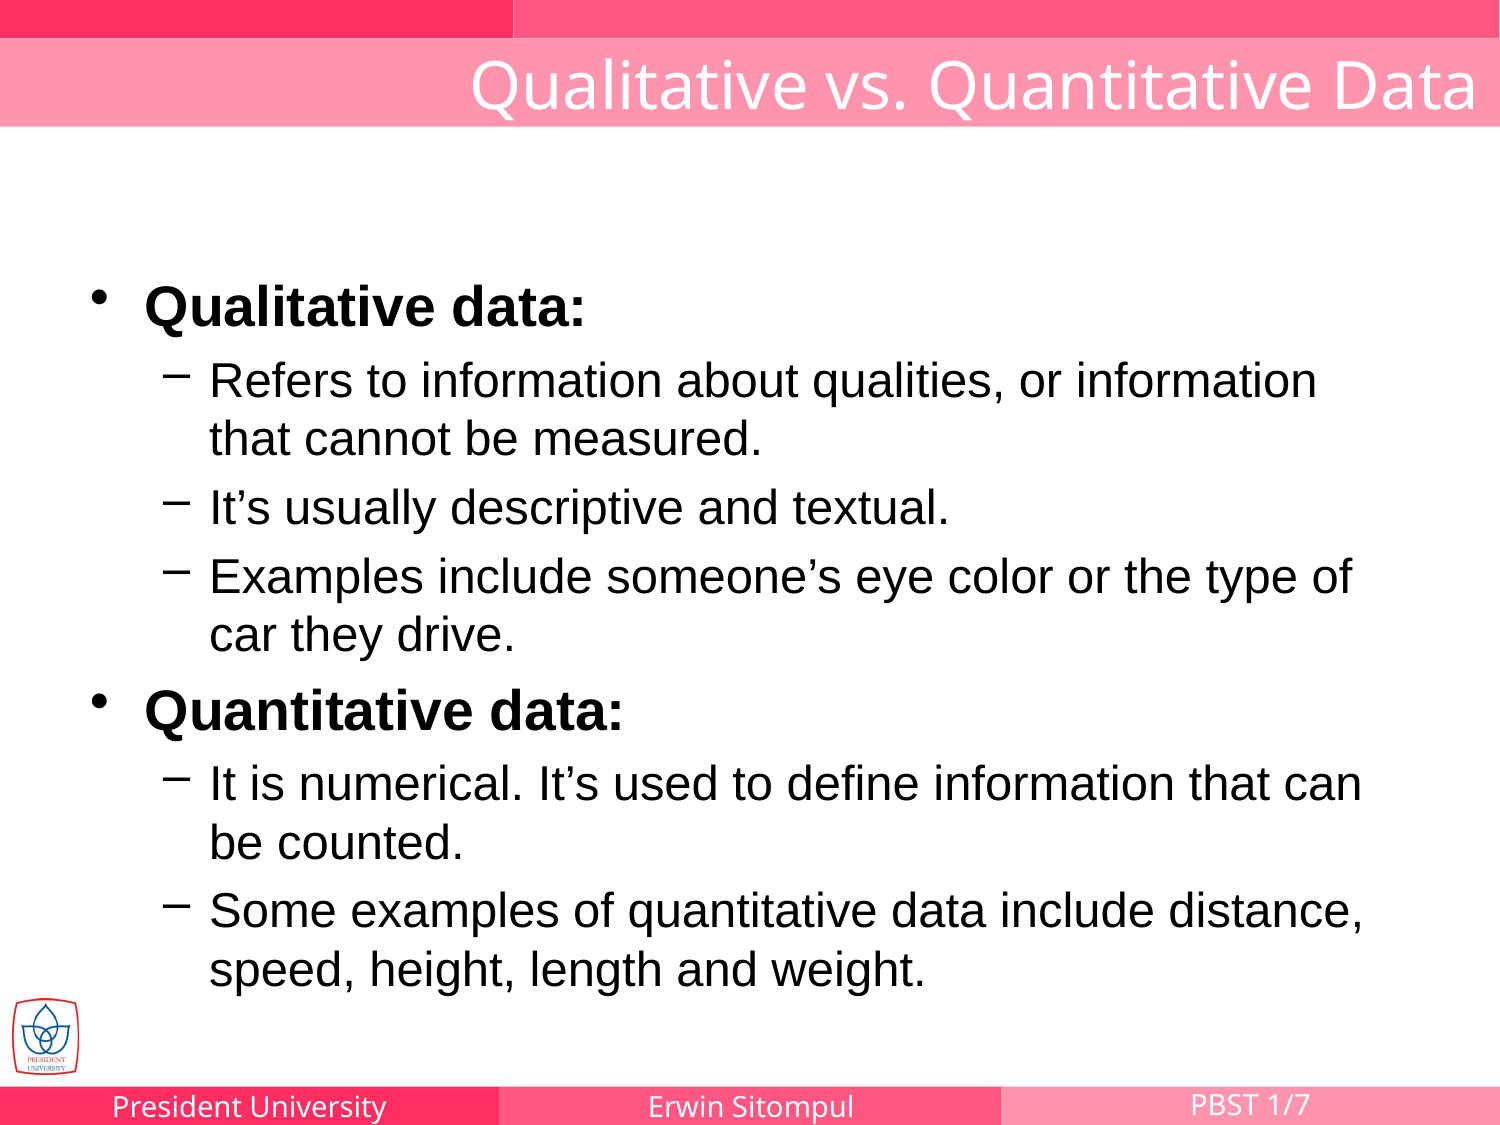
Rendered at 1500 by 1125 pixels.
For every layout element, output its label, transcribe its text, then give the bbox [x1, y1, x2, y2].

list Qualitative data: Refers to information about qualities, or information that cannot be measured. It’s usually descriptive and textual. Examples include someone’s eye color or the type of car they drive. Quantitative data: It is numerical. It’s used to define information that can be counted. Some examples of quantitative data include distance, speed, height, length and weight. [75, 262, 1425, 1005]
picture [12, 998, 79, 1075]
title Qualitative vs. Quantitative Data [0, 45, 1496, 120]
